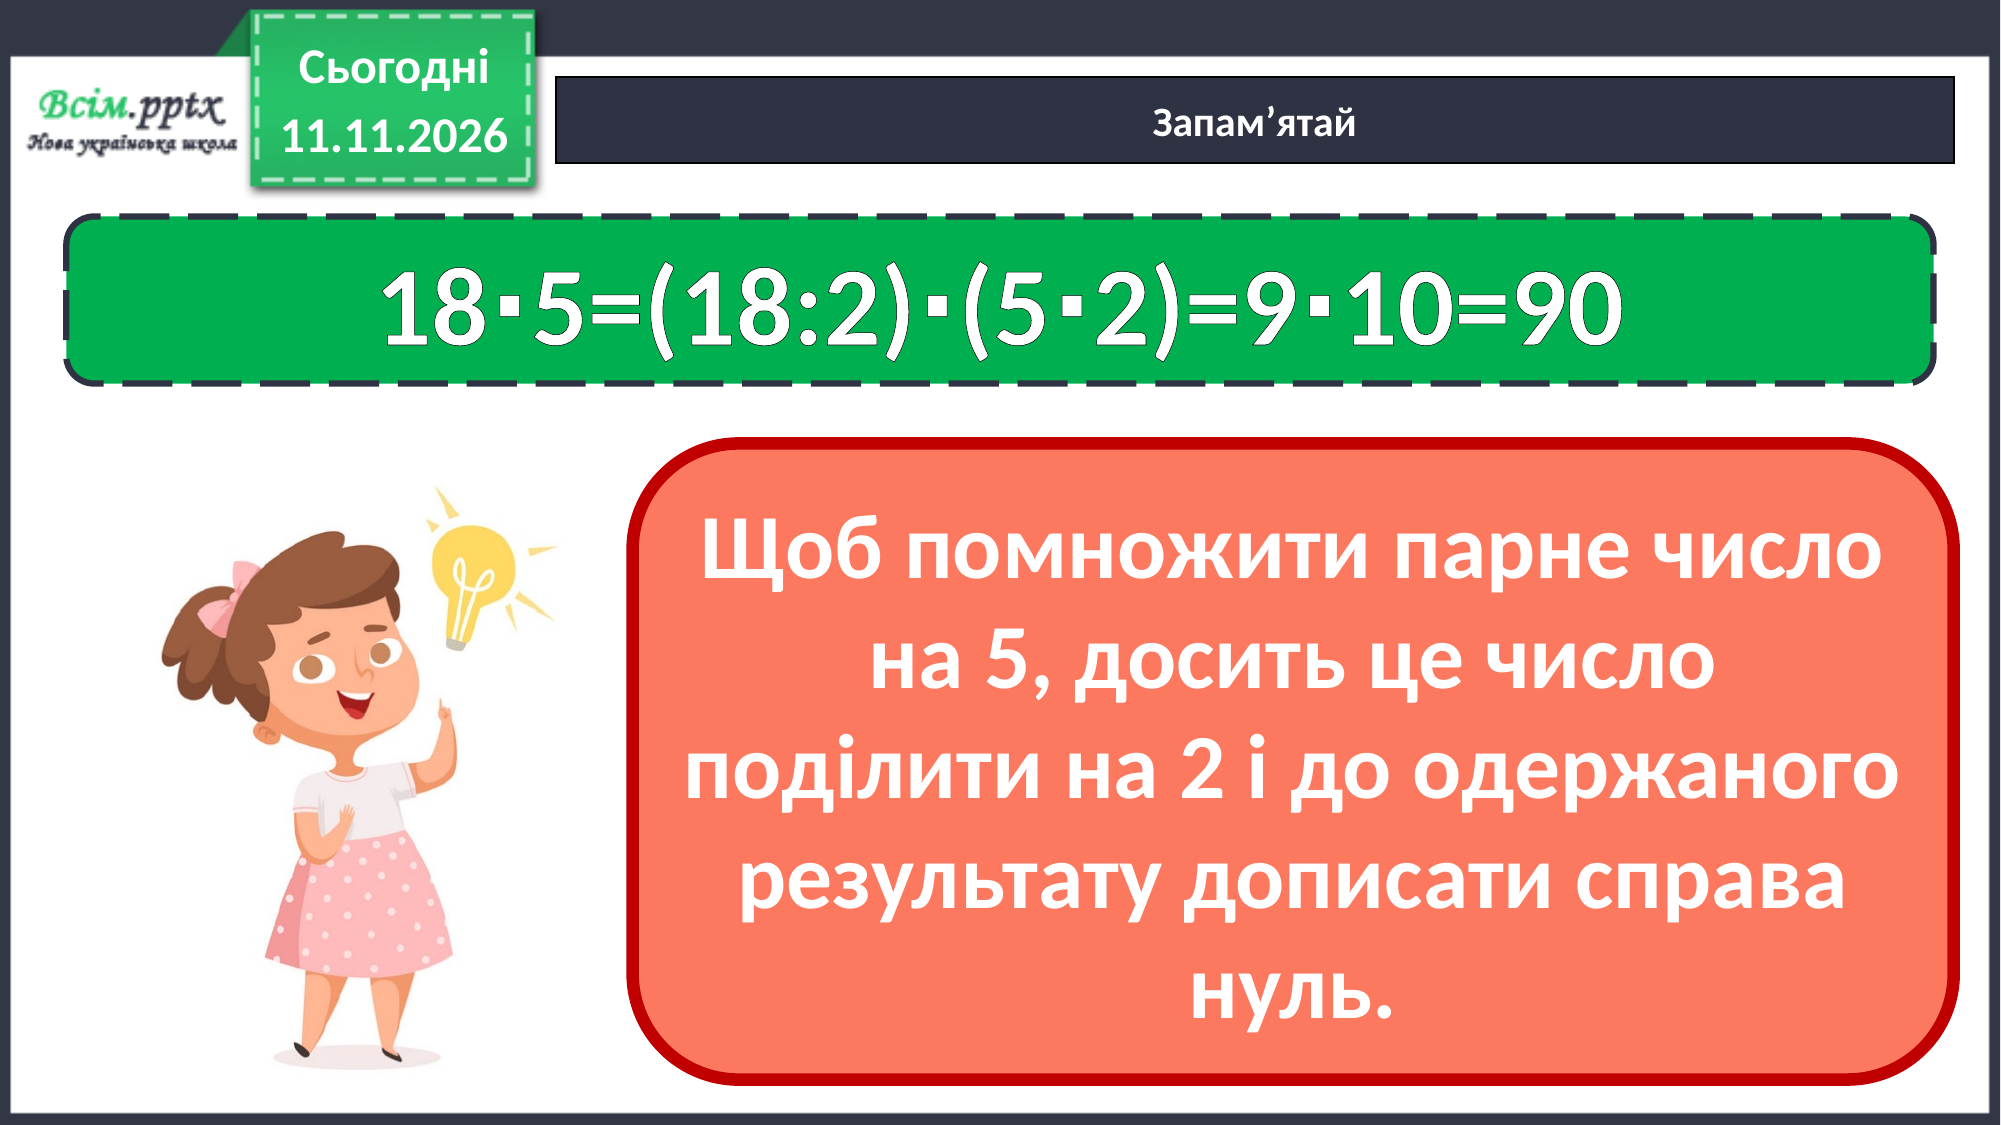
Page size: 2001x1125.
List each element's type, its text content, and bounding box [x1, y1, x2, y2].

text_box 18∙5=(18:2)∙(5∙2)=9∙10=90 [65, 215, 1935, 385]
text_box Запам’ятай [555, 76, 1955, 164]
text_box Щоб помножити парне число на 5, досить це число поділити на 2 і до одержаного результату дописати справа нуль. [631, 442, 1955, 1081]
text_box Сьогодні [284, 26, 535, 101]
text_box 08.04.2022 [263, 101, 524, 164]
picture [0, 0, 2001, 1125]
